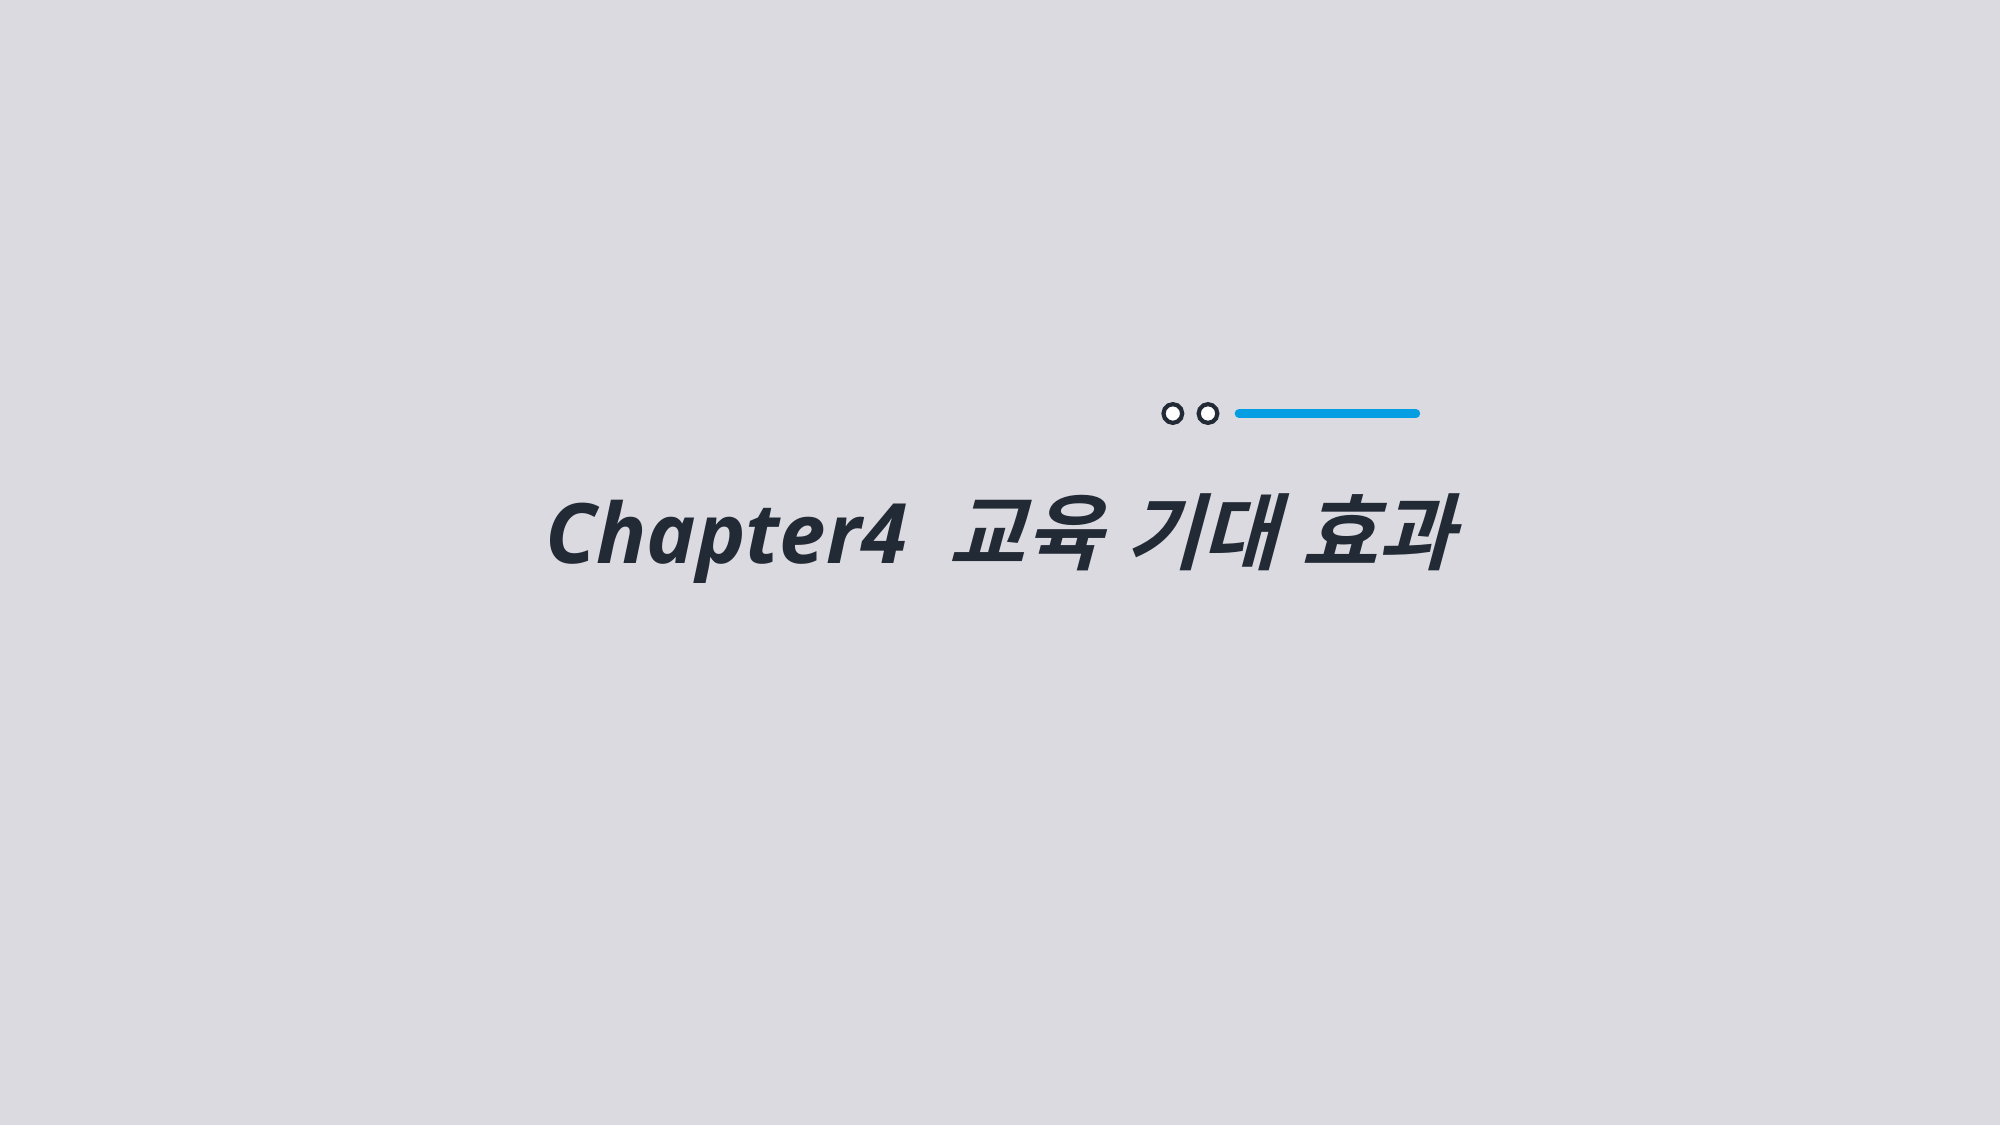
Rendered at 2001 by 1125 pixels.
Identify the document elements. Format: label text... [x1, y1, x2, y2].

text_box [1197, 403, 1219, 424]
text_box Chapter4 교육 기대 효과 [385, 422, 1615, 588]
text_box [1162, 403, 1184, 424]
